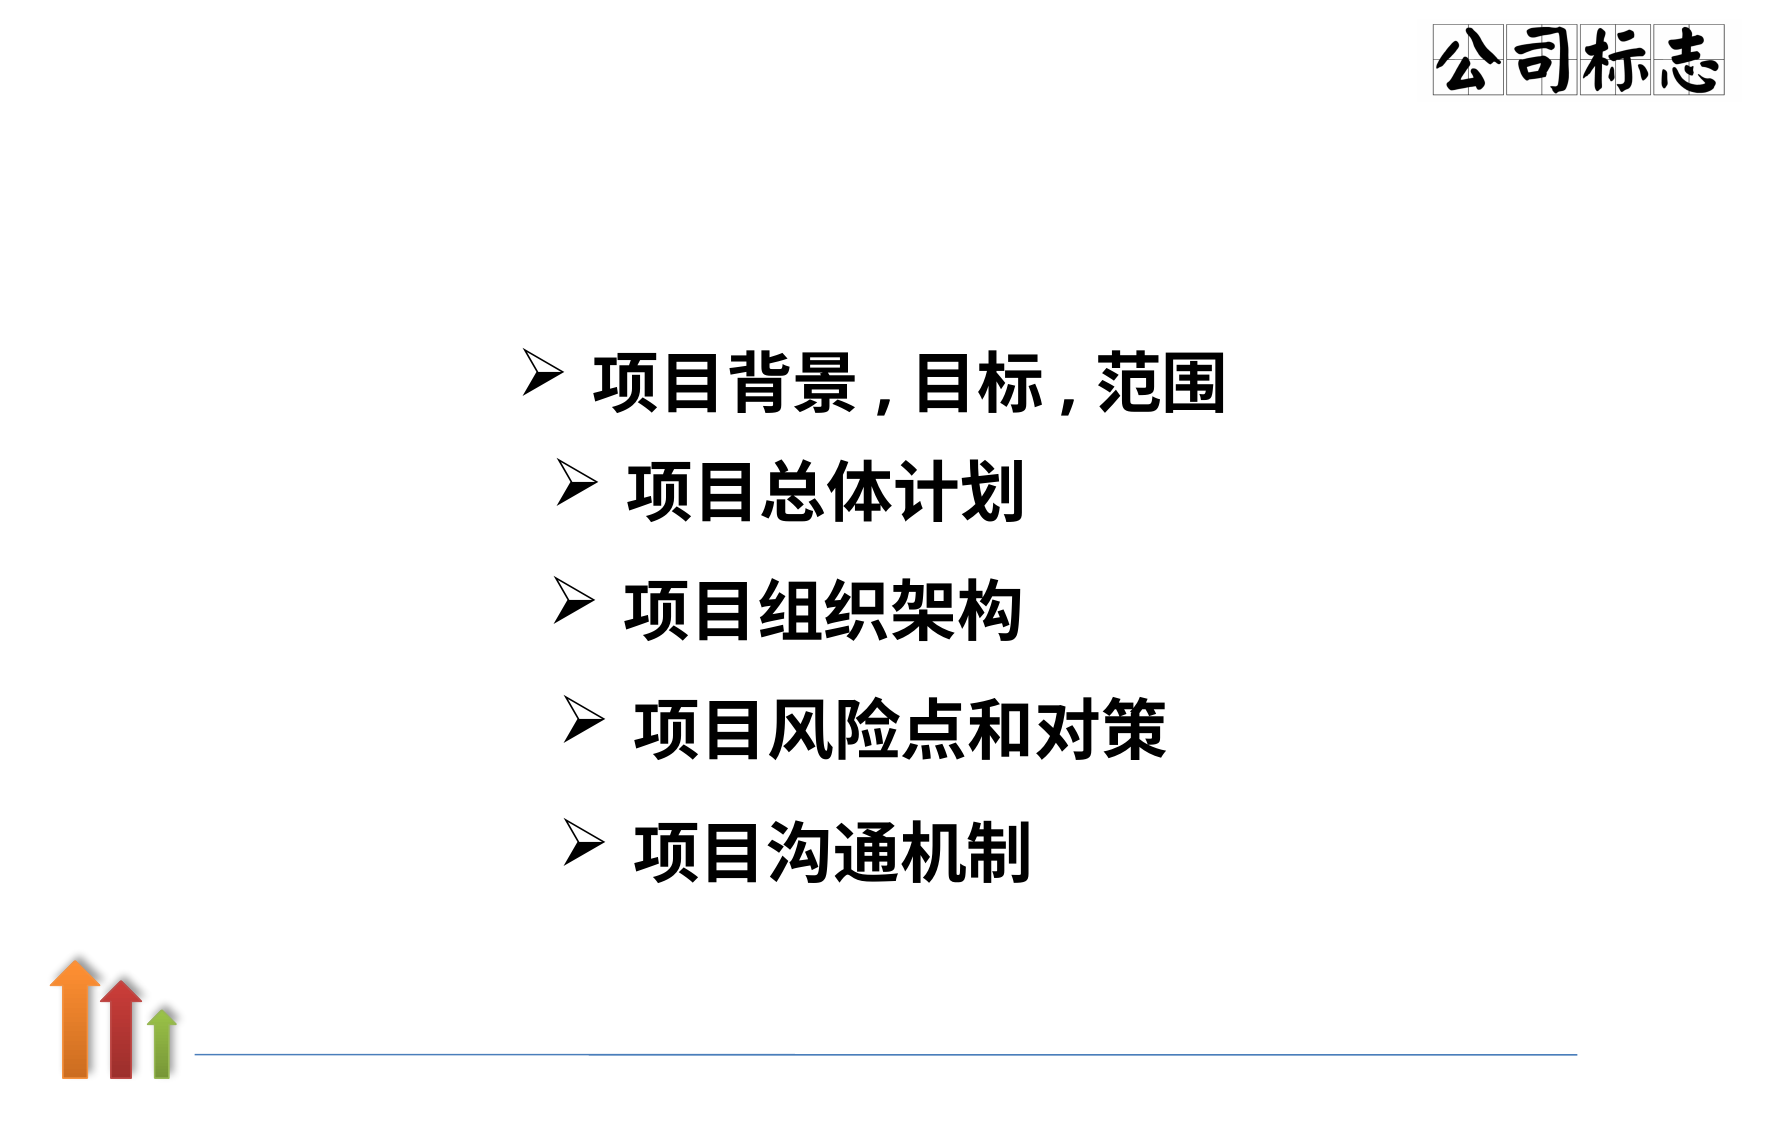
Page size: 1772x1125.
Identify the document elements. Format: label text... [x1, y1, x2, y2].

text_box 项目总体计划 [536, 442, 1042, 538]
text_box 项目背景,目标,范围 [502, 333, 1244, 429]
text_box 项目组织架构 [533, 561, 1385, 656]
text_box 项目风险点和对策 [544, 680, 1183, 776]
text_box 项目沟通机制 [543, 803, 1049, 899]
picture [1417, 19, 1742, 102]
